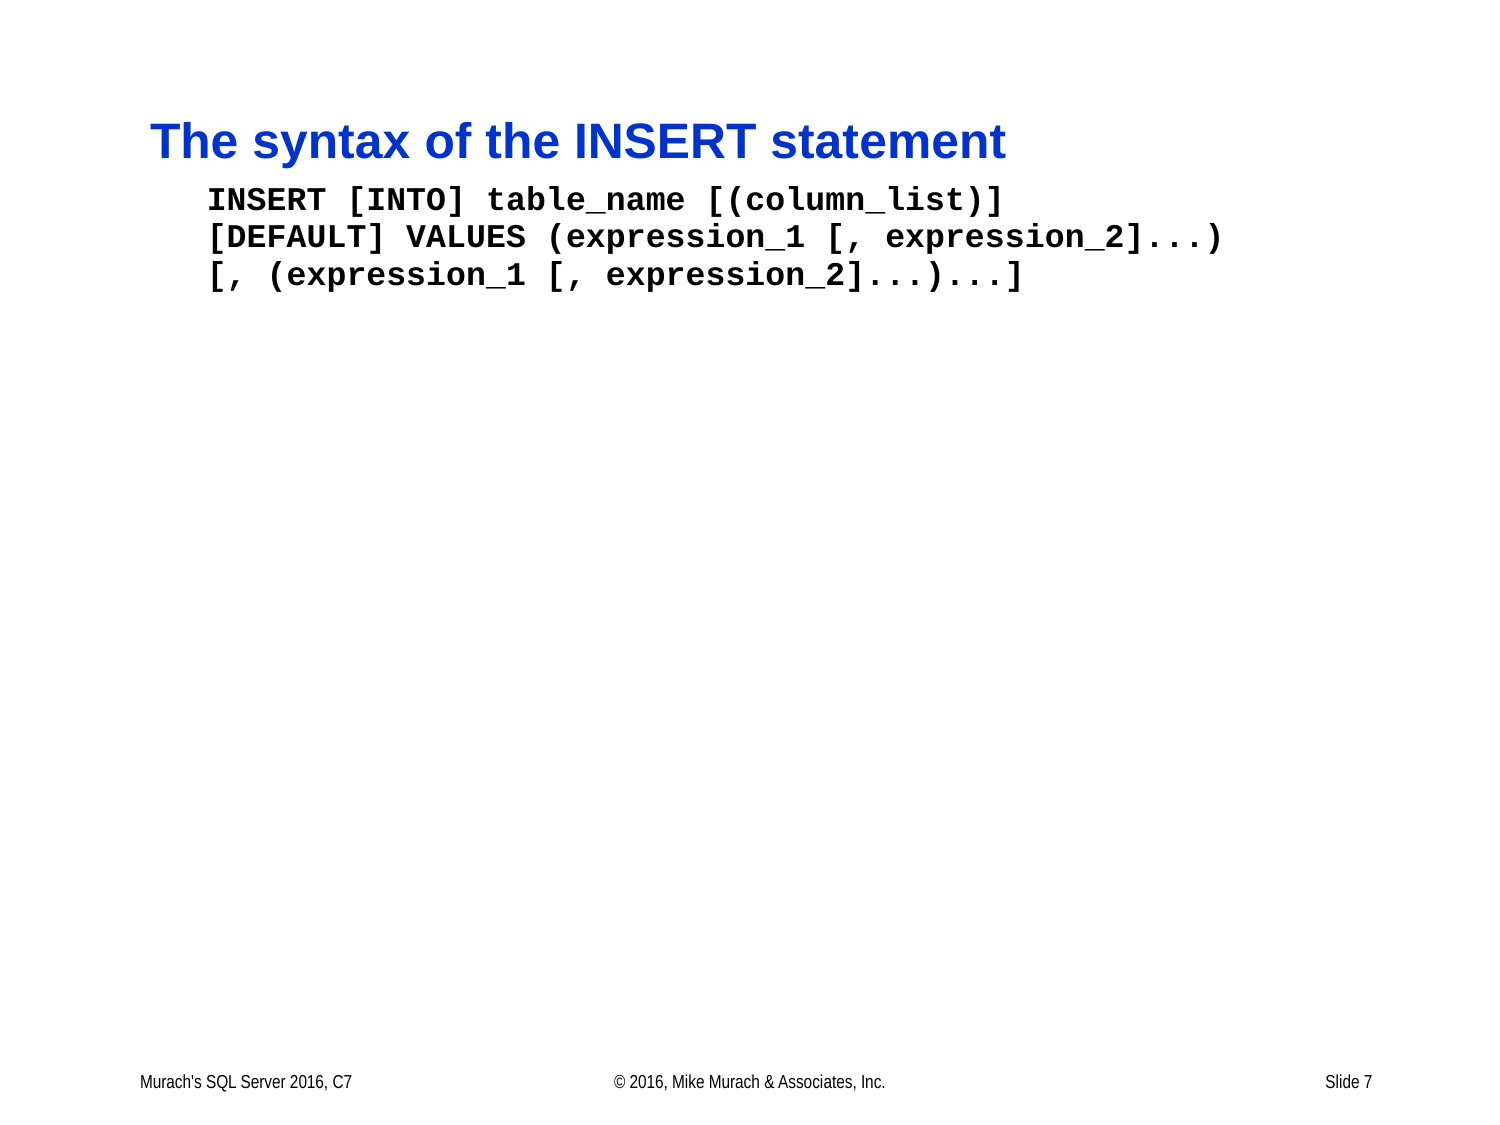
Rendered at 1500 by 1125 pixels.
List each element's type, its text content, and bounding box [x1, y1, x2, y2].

footer © 2016, Mike Murach & Associates, Inc. [474, 1024, 1026, 1101]
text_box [149, 112, 1347, 369]
slide_number Murach's SQL Server 2016, C7 [124, 1024, 451, 1101]
slide_number Slide 7 [1074, 1024, 1388, 1101]
